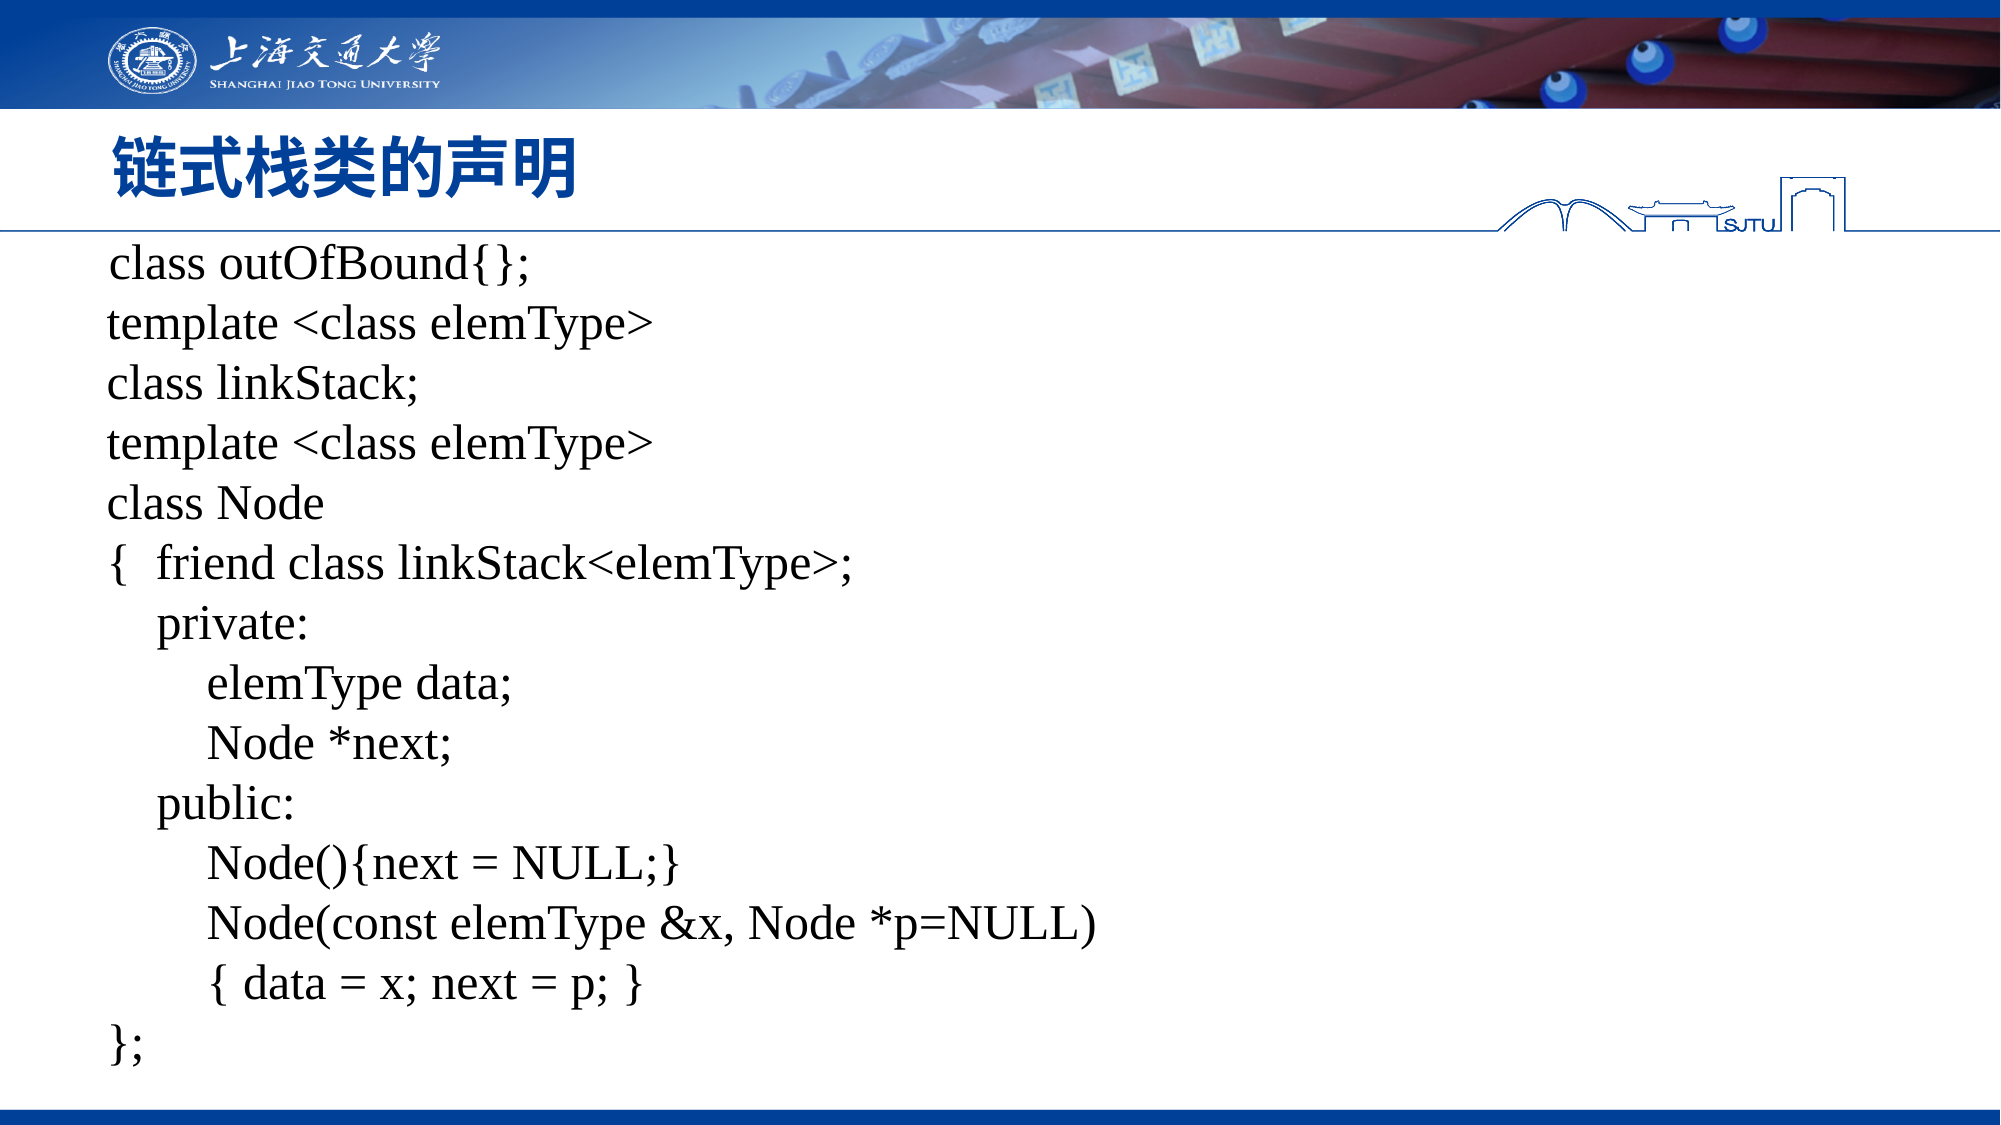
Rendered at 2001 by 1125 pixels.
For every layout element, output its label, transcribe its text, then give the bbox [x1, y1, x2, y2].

title 链式栈类的声明 [96, 123, 1295, 218]
picture [0, 0, 2001, 109]
text_box [0, 0, 2000, 75]
text_box class outOfBound{}; template <class elemType> class linkStack; template <class elemType> class Node { friend class linkStack<elemType>; private: elemType data; Node *next; public: Node(){next = NULL;} Node(const elemType &x, Node *p=NULL) { data = x; next = p; } }; [47, 222, 1600, 1077]
